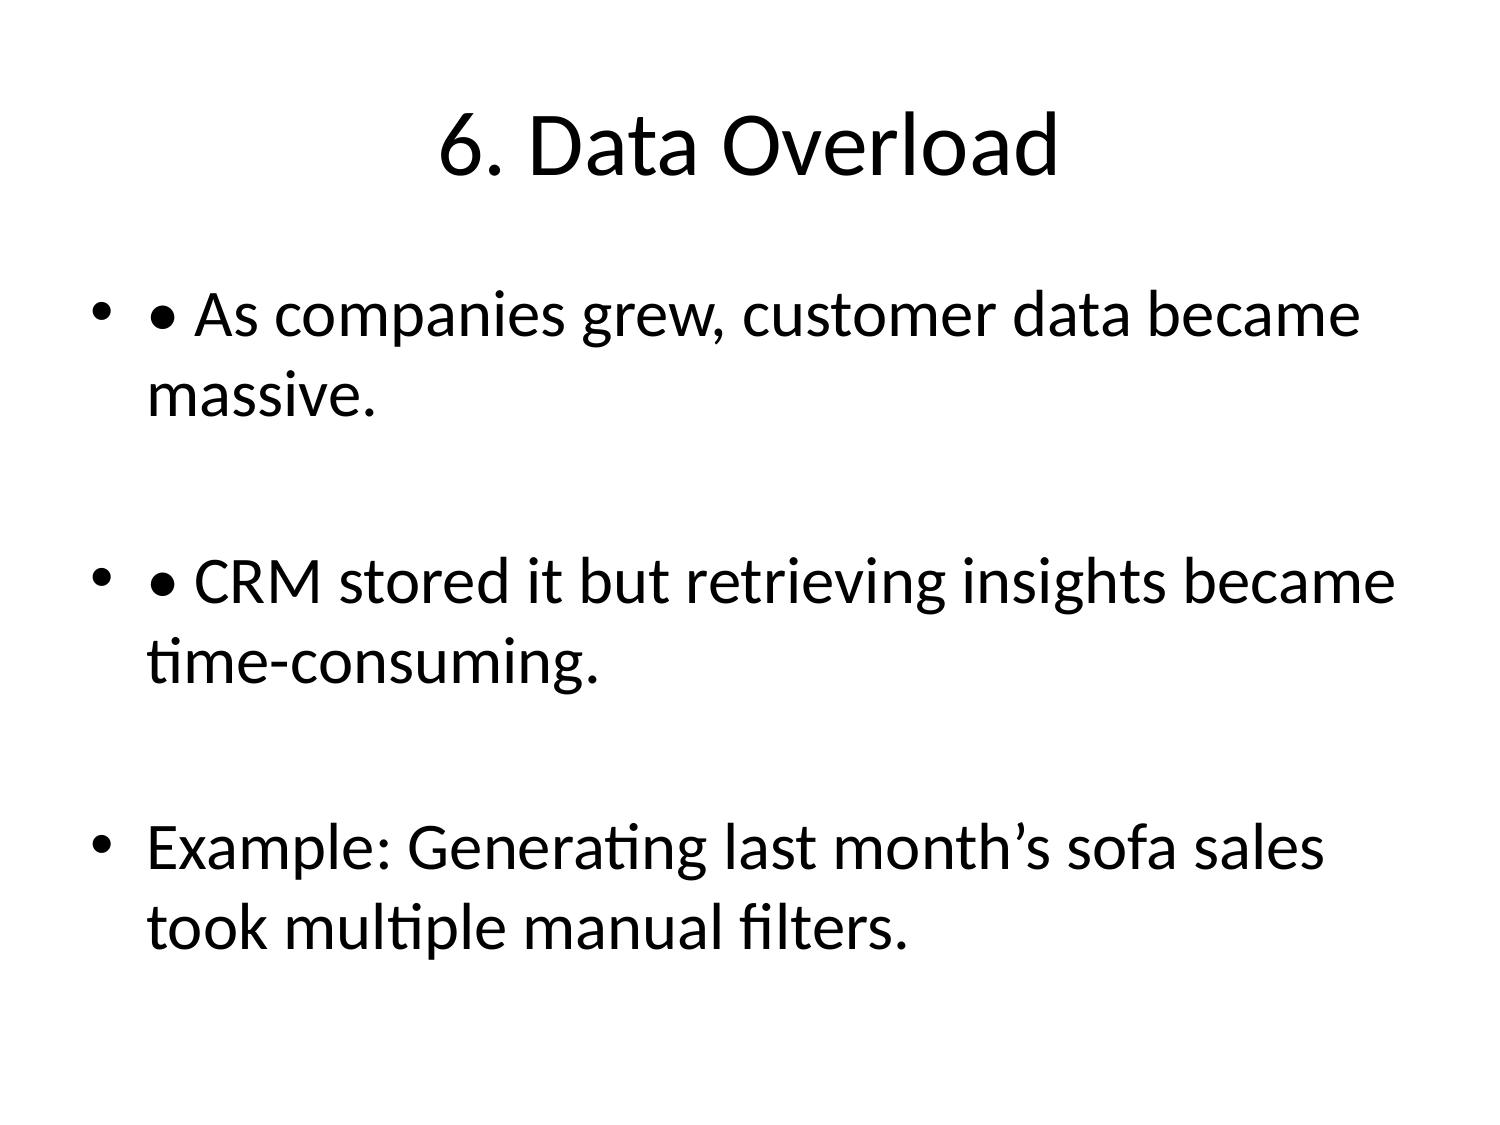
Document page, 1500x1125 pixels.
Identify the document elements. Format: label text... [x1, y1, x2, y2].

list • As companies grew, customer data became massive. • CRM stored it but retrieving insights became time-consuming. Example: Generating last month’s sofa sales took multiple manual filters. [75, 262, 1425, 1005]
title 6. Data Overload [75, 45, 1425, 233]
